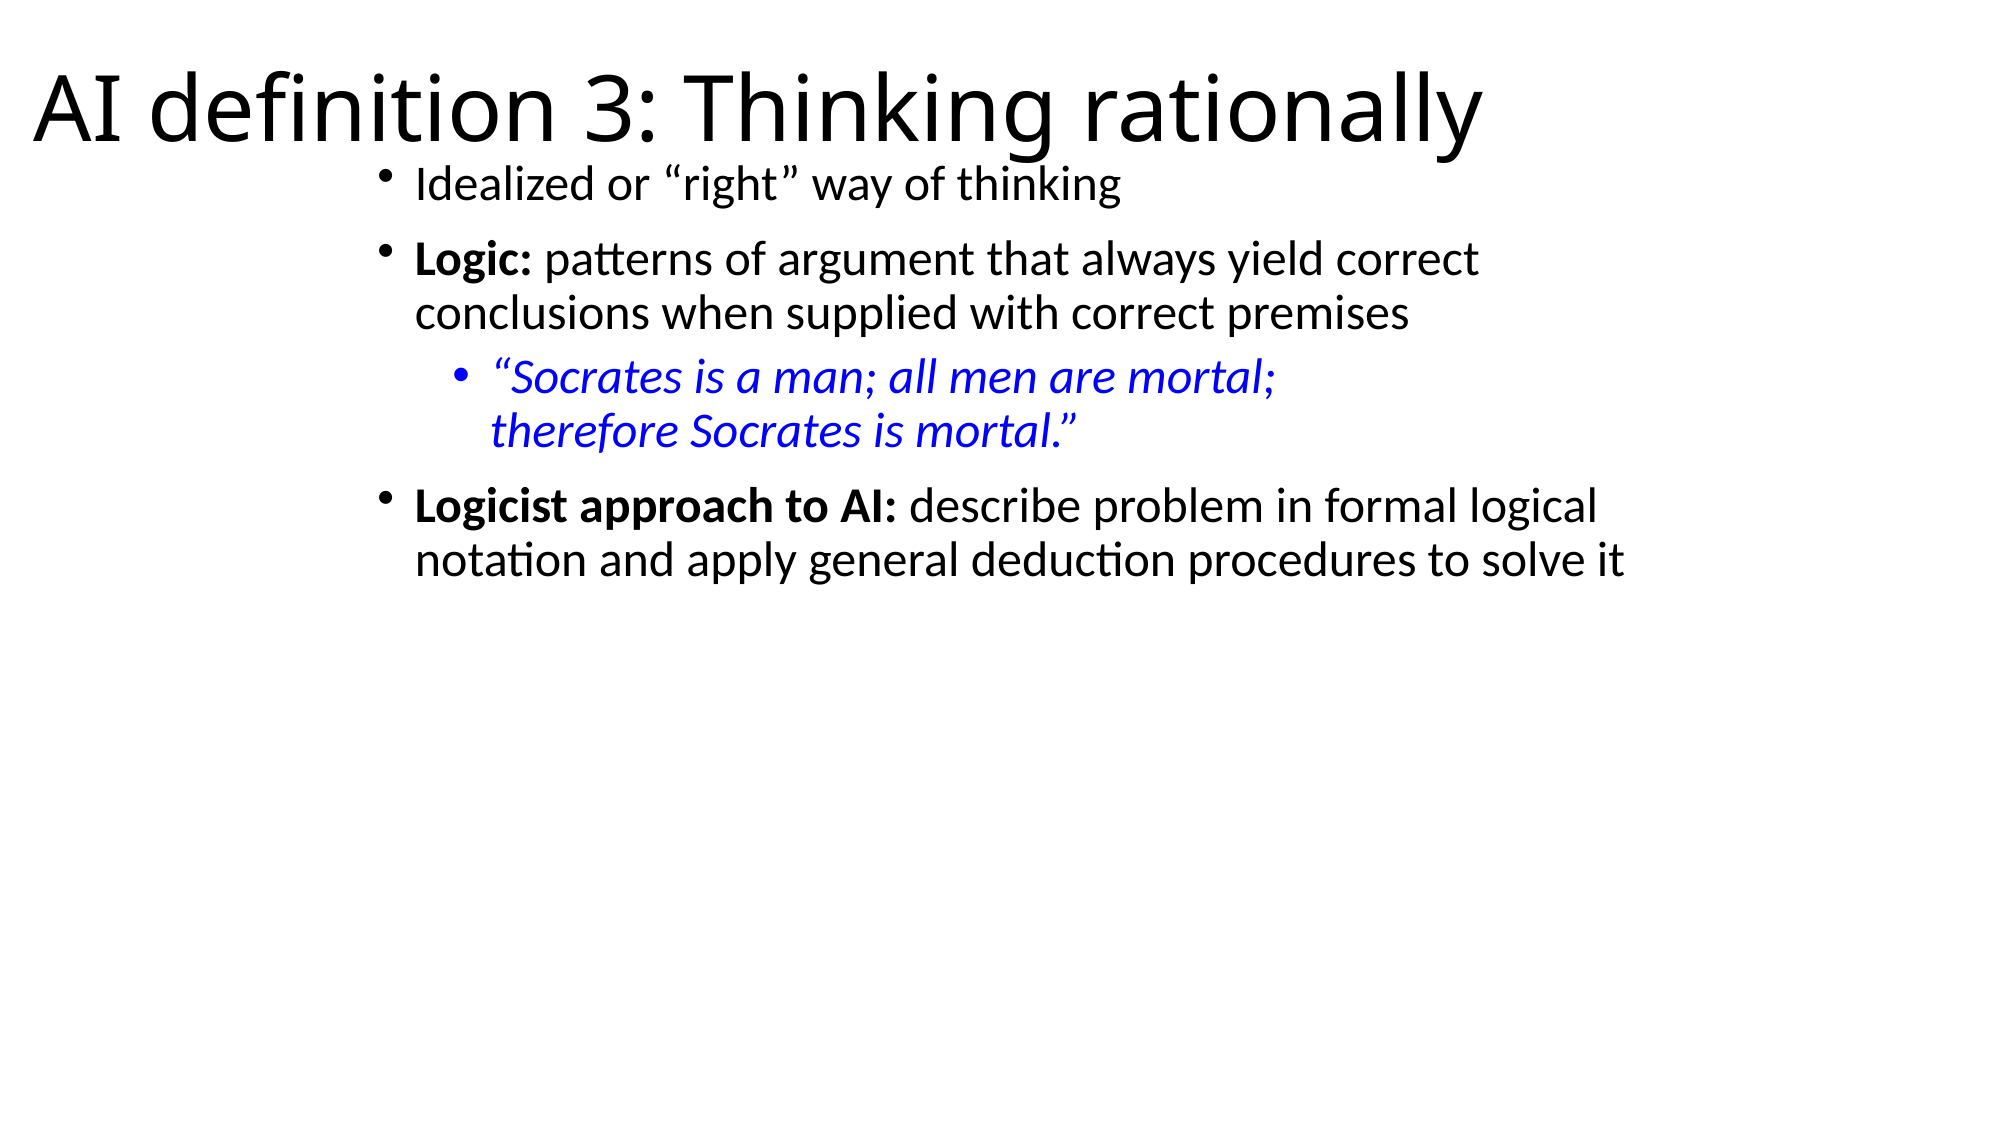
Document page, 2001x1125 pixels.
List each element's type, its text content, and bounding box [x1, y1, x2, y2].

title AI definition 3: Thinking rationally [18, 2, 1744, 221]
list Idealized or “right” way of thinking Logic: patterns of argument that always yield correct conclusions when supplied with correct premises “Socrates is a man; all men are mortal; therefore Socrates is mortal.” Logicist approach to AI: describe problem in formal logical notation and apply general deduction procedures to solve it [362, 149, 1663, 1075]
